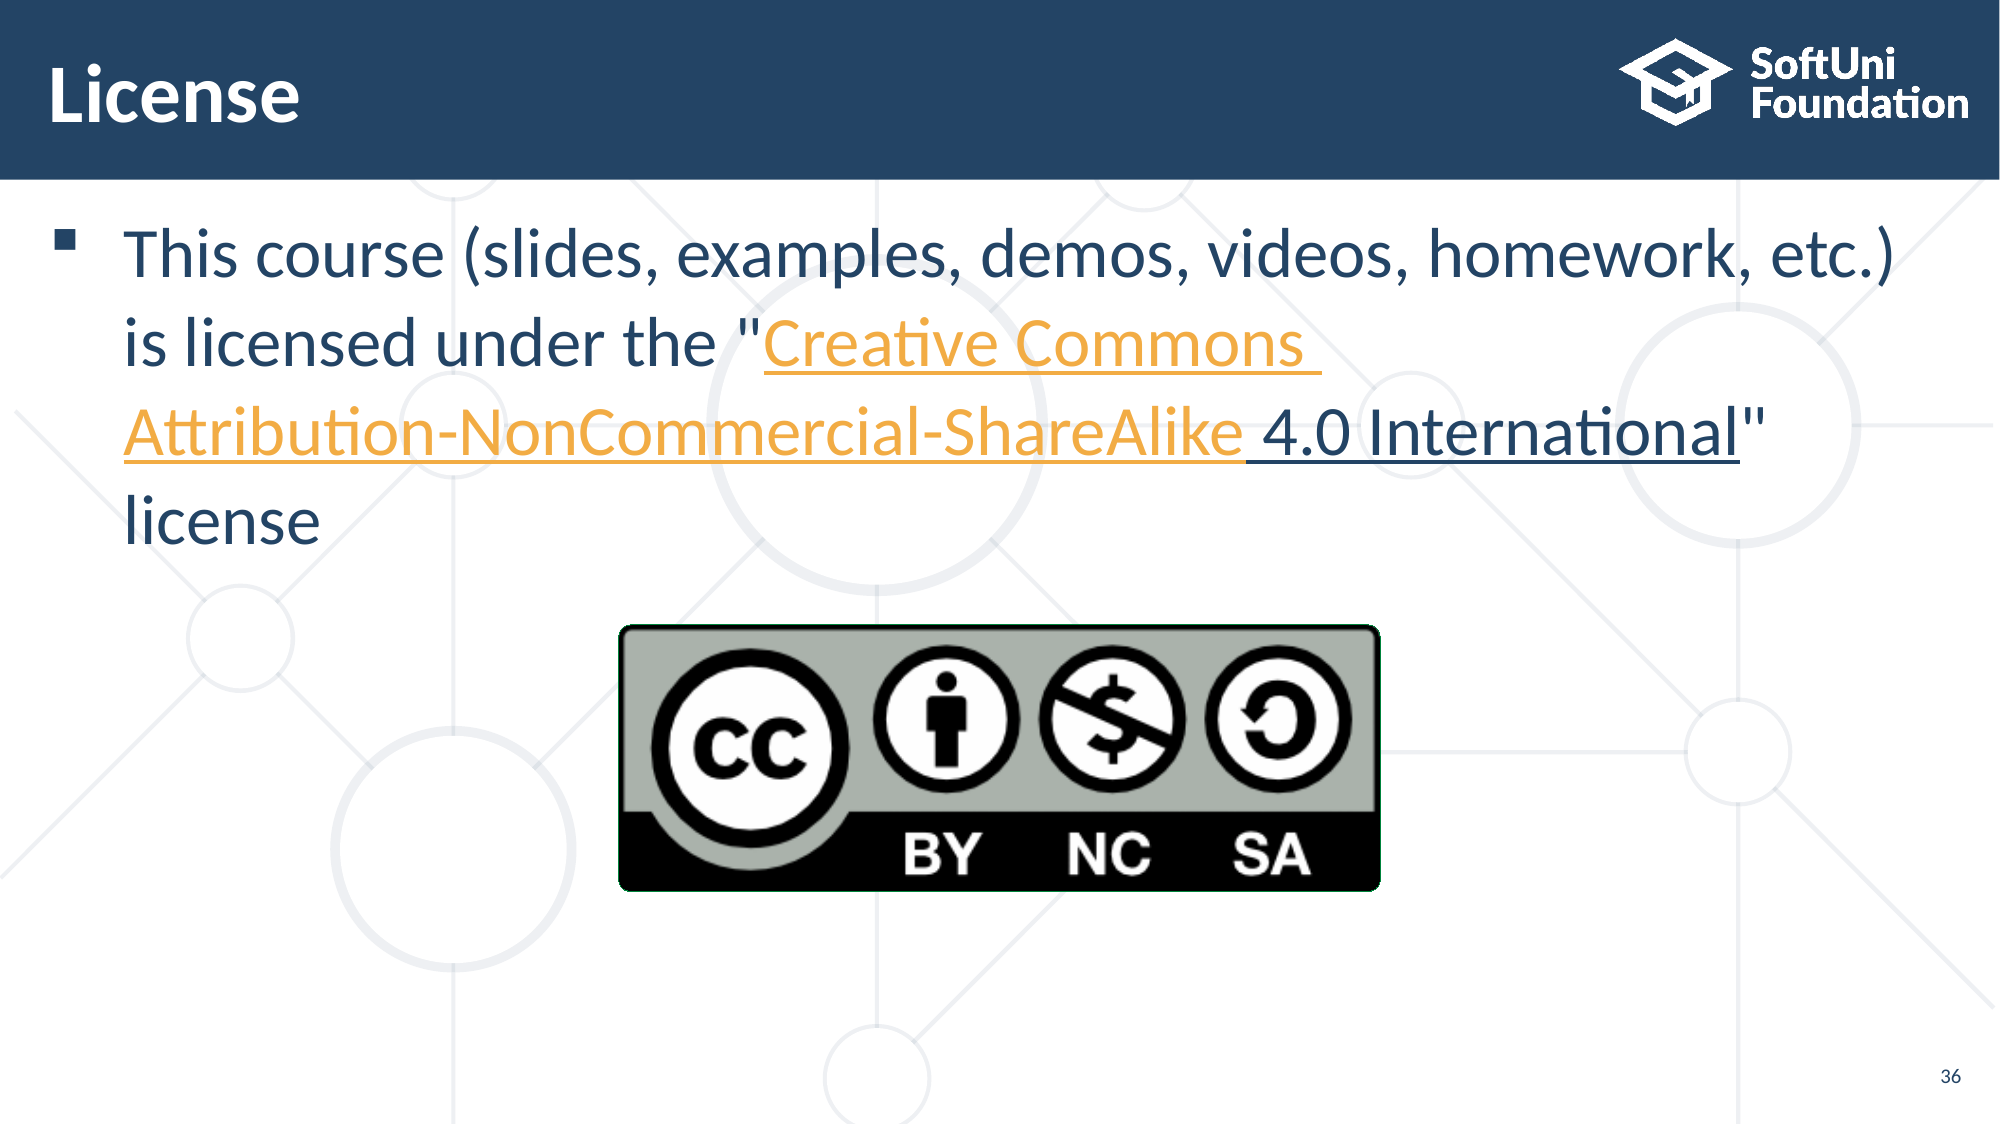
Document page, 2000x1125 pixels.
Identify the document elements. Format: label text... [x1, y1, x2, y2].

picture [618, 624, 1381, 892]
list This course (slides, examples, demos, videos, homework, etc.) is licensed under the "Creative Commons Attribution-NonCommercial-ShareAlike 4.0 International" license [31, 196, 1970, 1050]
slide_number 36 [1896, 1049, 1968, 1101]
picture [1618, 38, 1968, 126]
title License [31, 16, 1591, 162]
